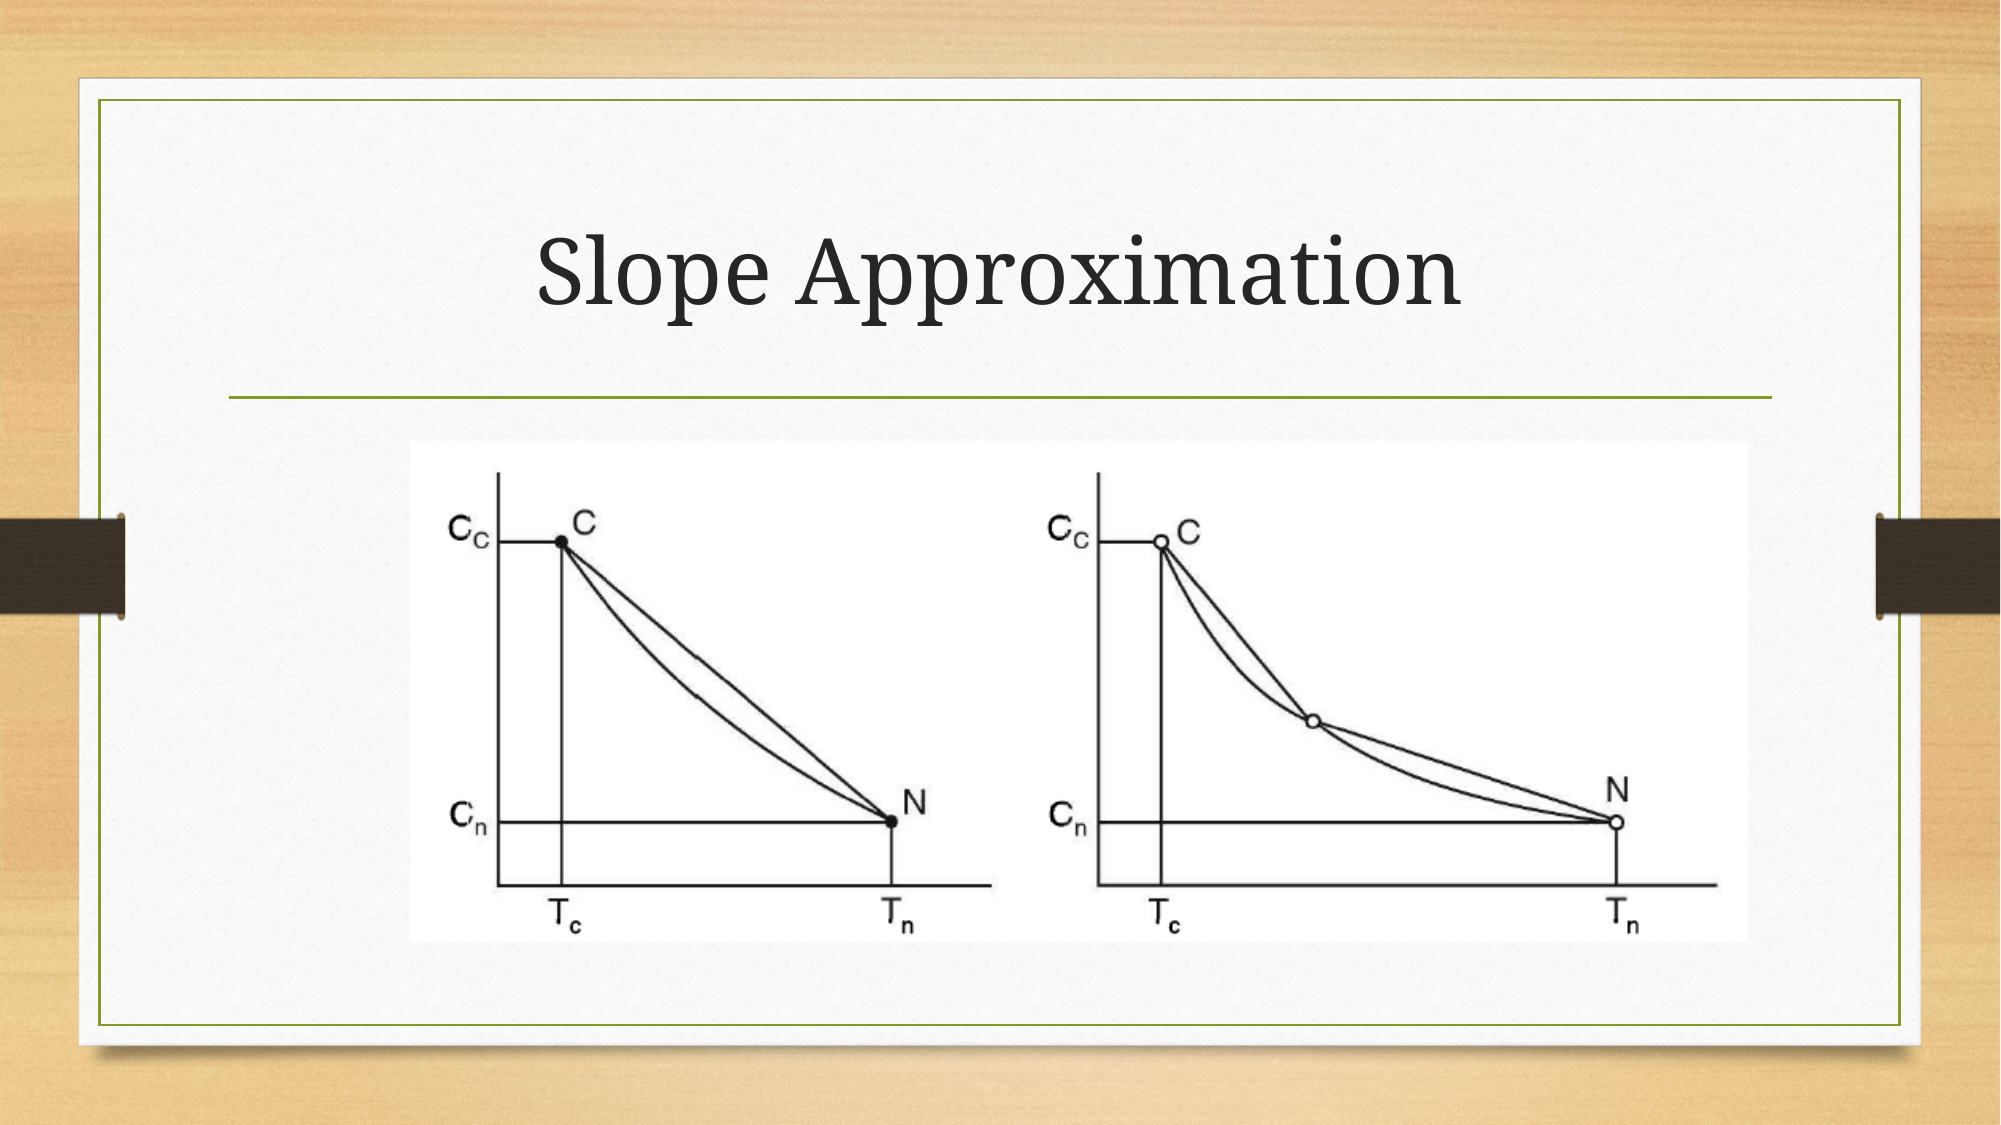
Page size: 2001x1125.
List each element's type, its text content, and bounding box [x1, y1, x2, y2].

title Slope Approximation [212, 161, 1788, 375]
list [409, 440, 1749, 942]
picture [0, 0, 2001, 1125]
